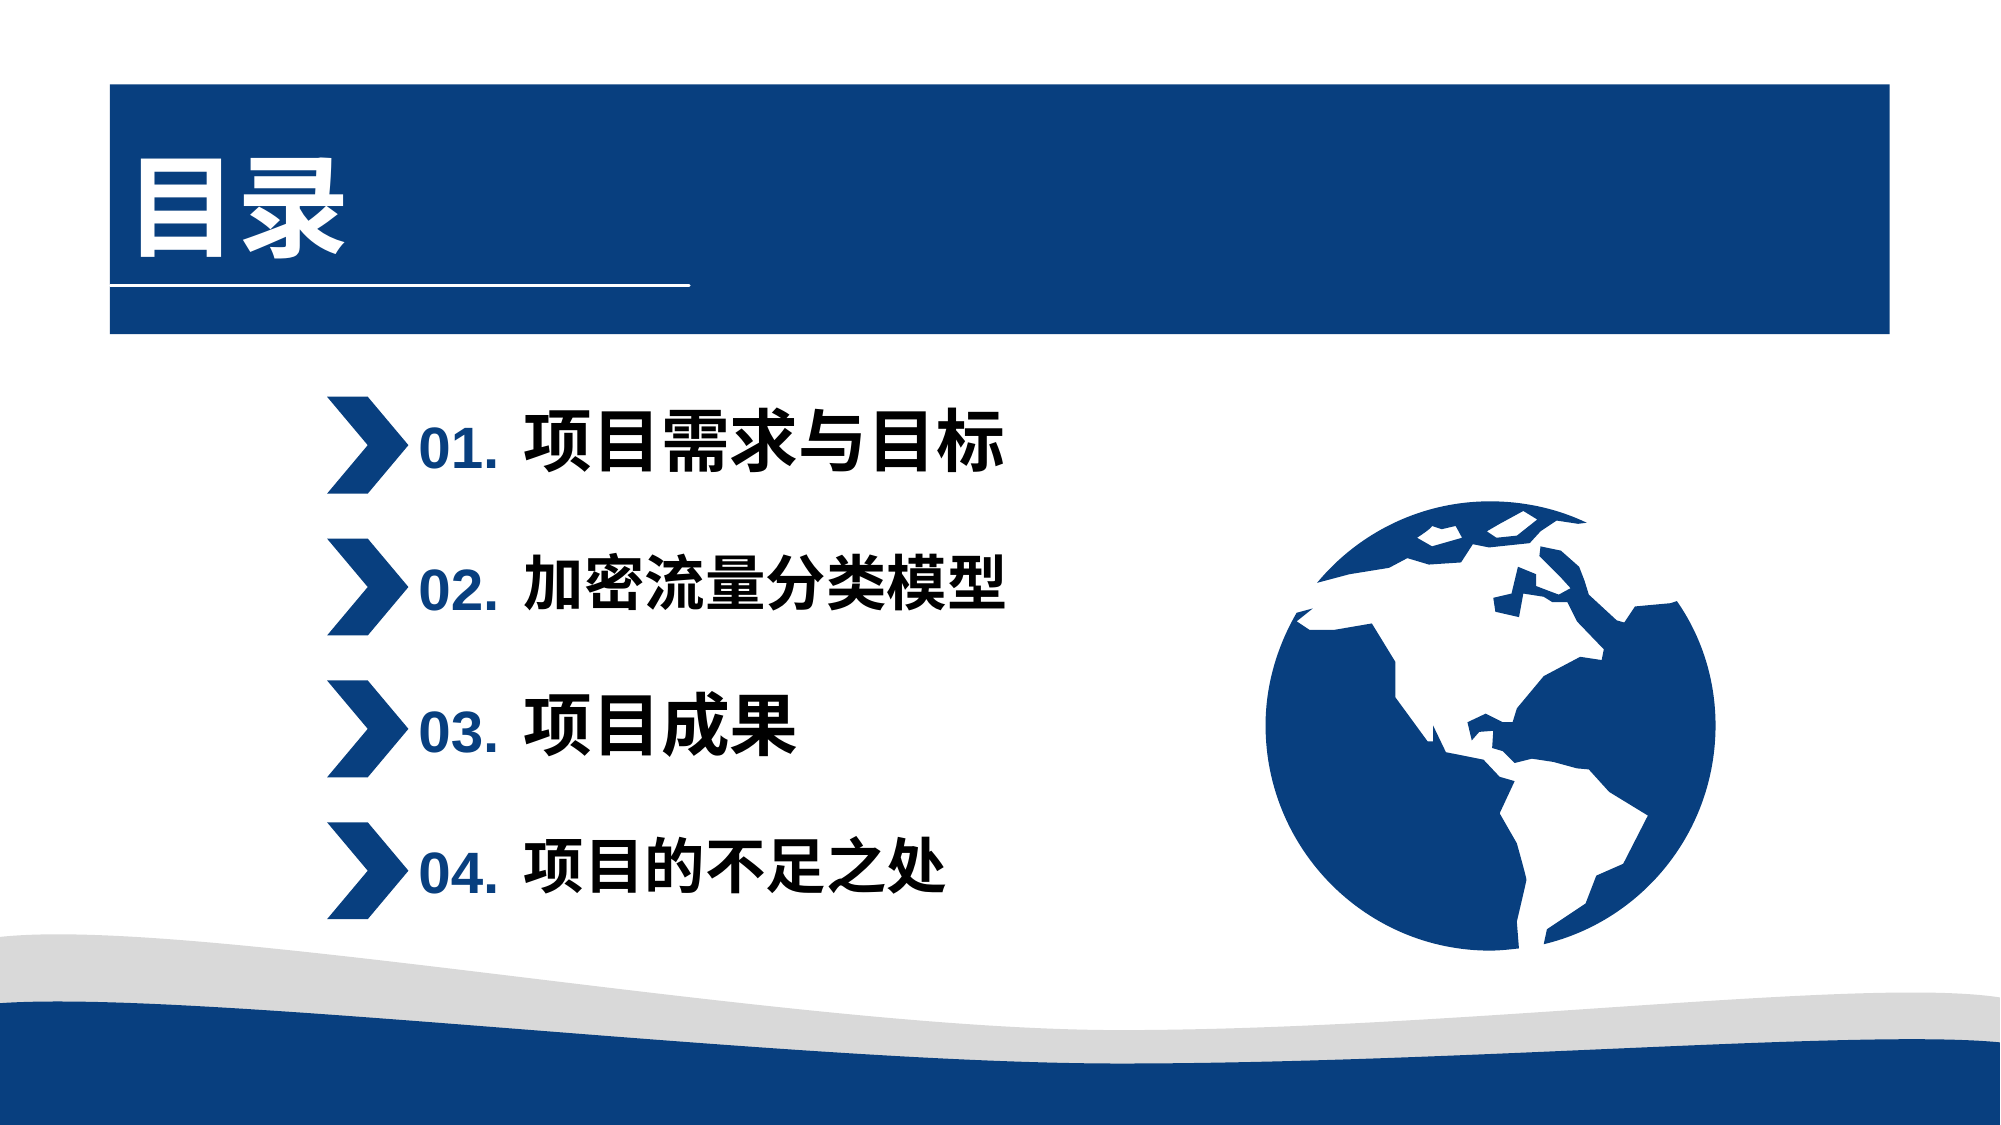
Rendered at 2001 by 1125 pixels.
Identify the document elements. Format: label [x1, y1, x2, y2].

text_box [327, 366, 1716, 951]
text_box [109, 84, 1890, 335]
